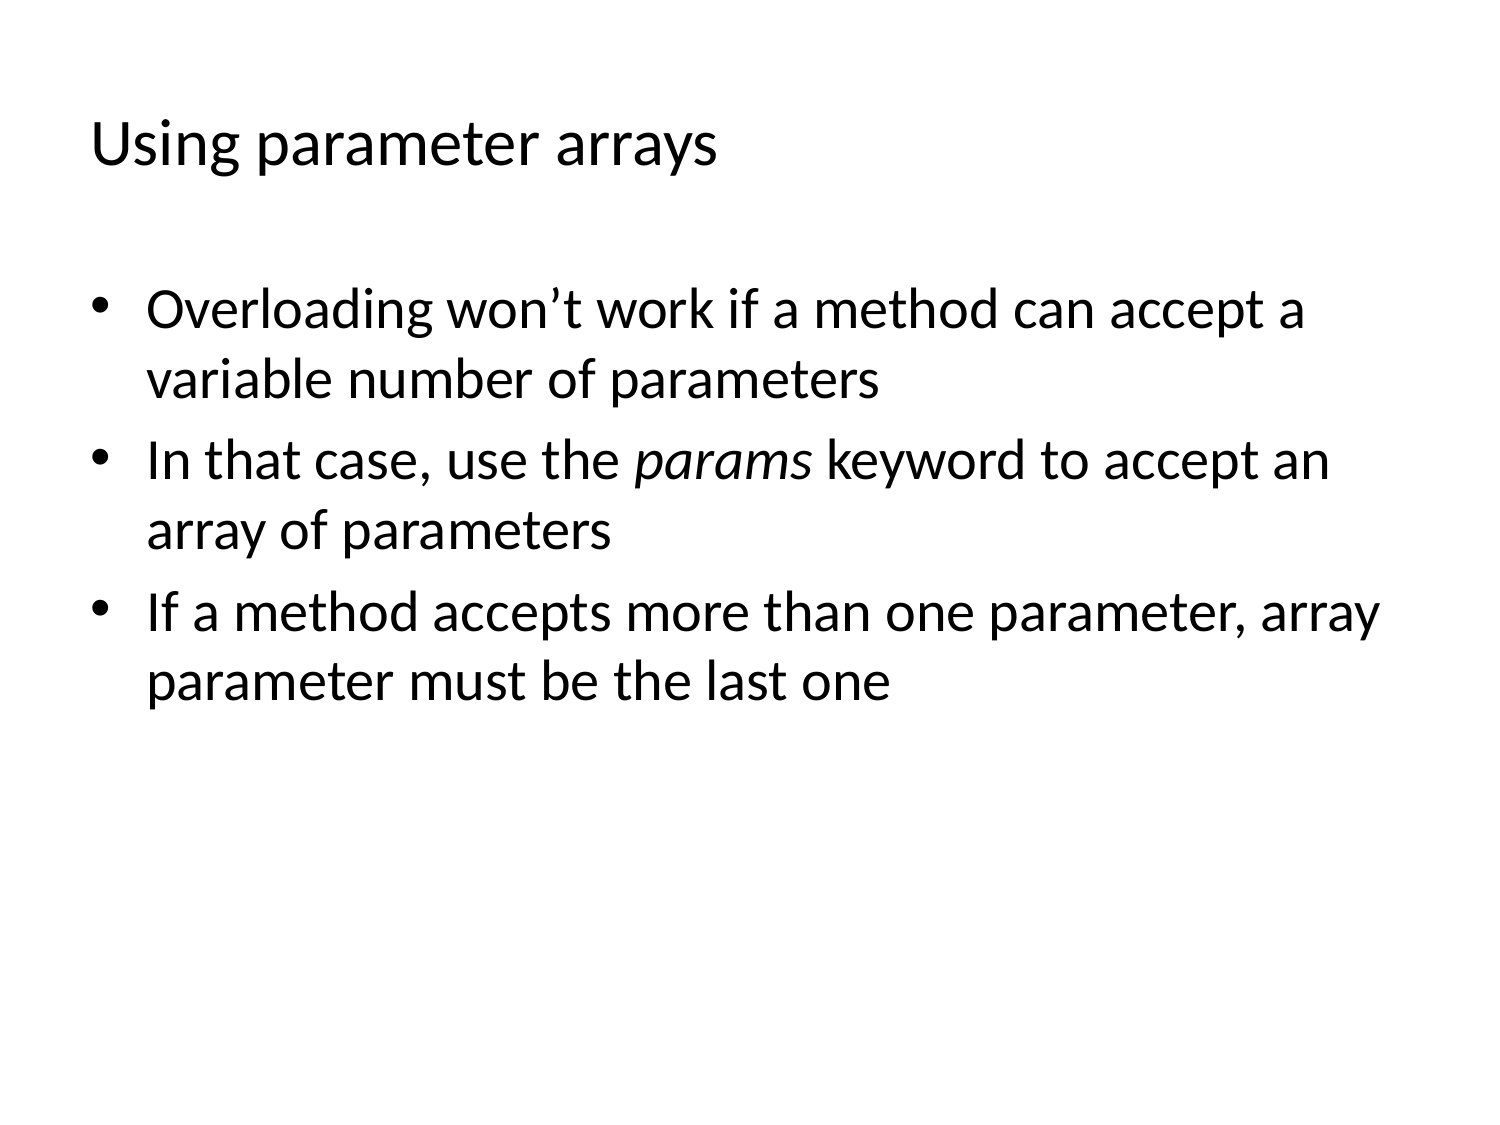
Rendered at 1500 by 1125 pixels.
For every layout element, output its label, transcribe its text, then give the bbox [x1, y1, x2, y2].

list Overloading won’t work if a method can accept a variable number of parameters In that case, use the params keyword to accept an array of parameters If a method accepts more than one parameter, array parameter must be the last one [75, 262, 1425, 1005]
title Using parameter arrays [75, 45, 1425, 233]
